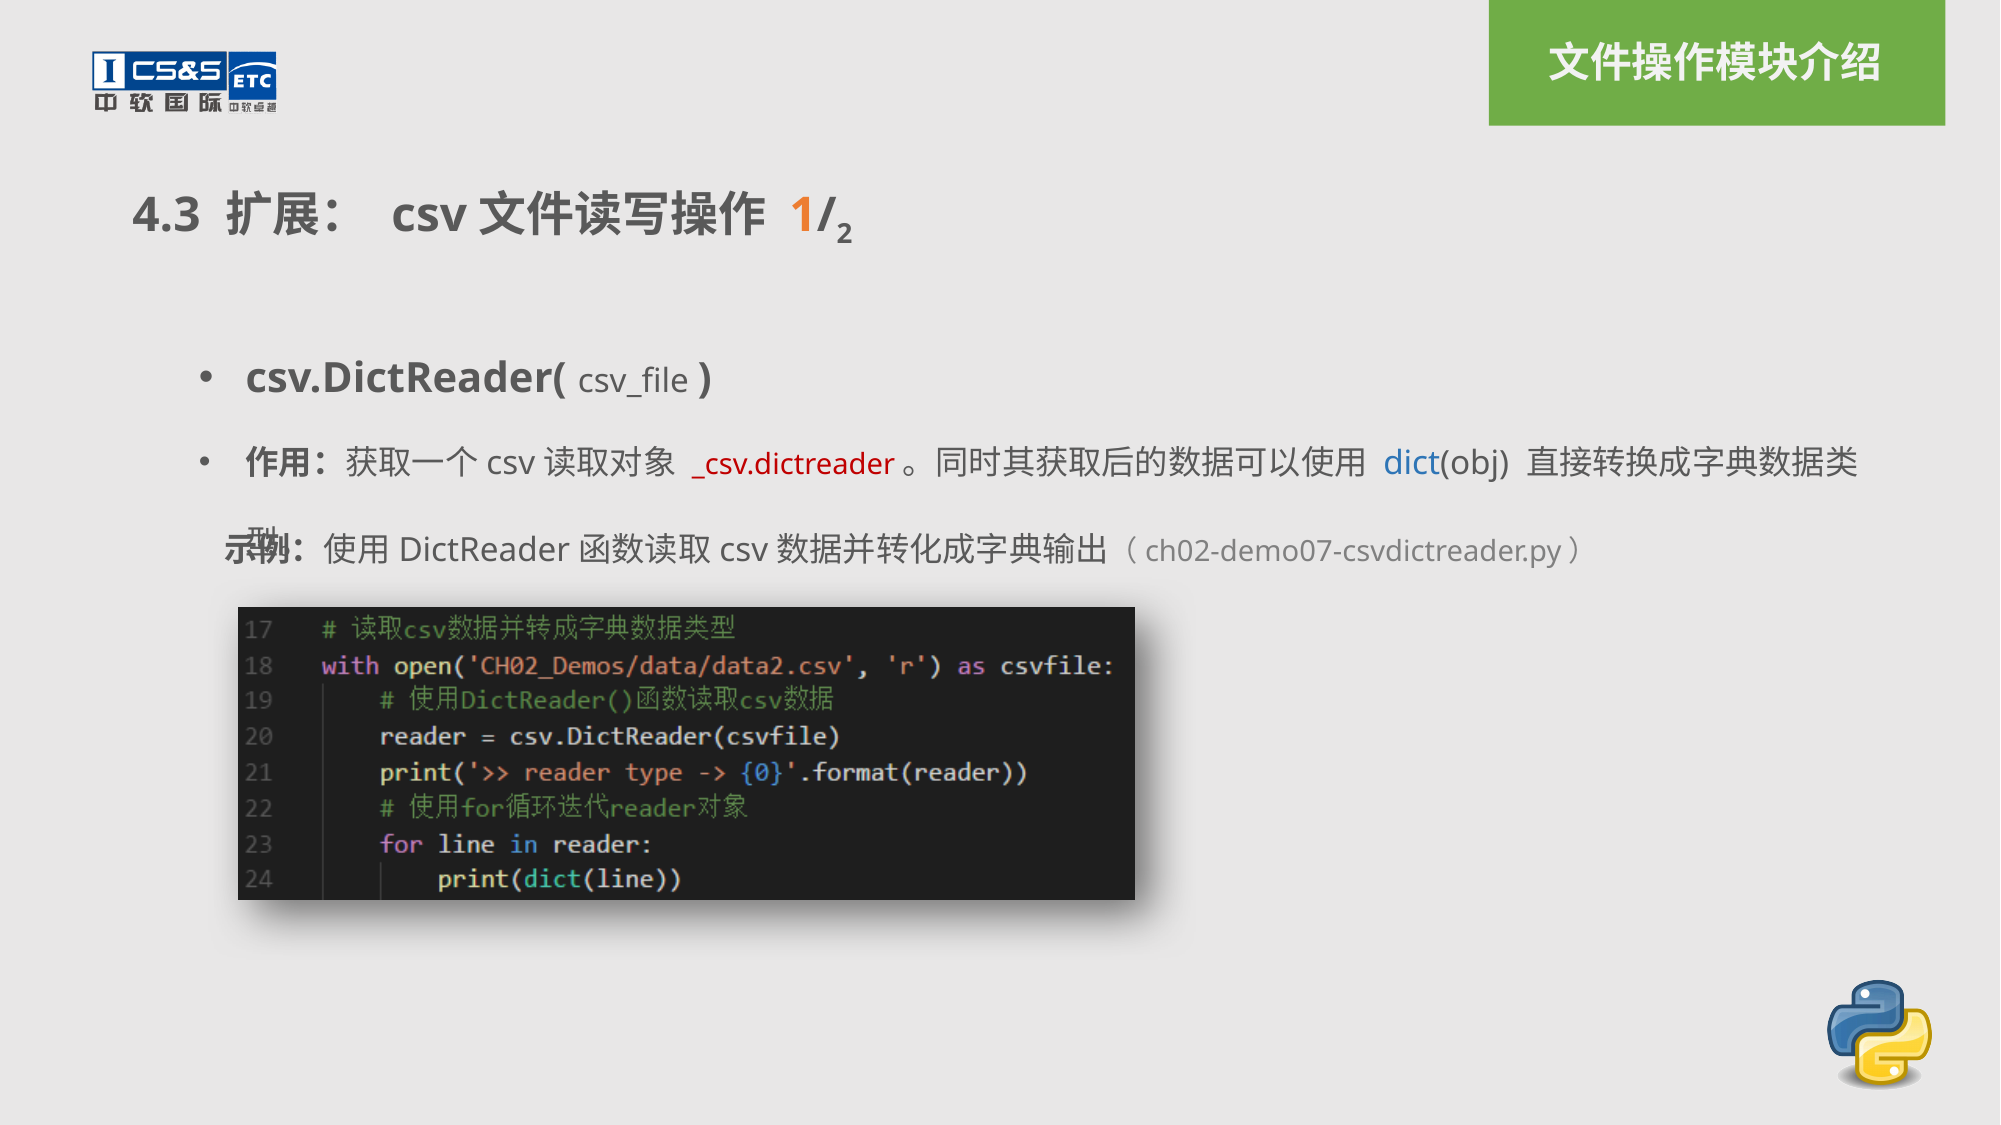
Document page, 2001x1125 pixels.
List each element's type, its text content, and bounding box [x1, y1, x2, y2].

text_box 示例：使用DictReader函数读取csv数据并转化成字典输出（ch02-demo07-csvdictreader.py） [209, 521, 1613, 576]
text_box csv.DictReader( csv_file ) 作用：获取一个csv读取对象 _csv.dictreader。同时其获取后的数据可以使用 dict(obj) 直接转换成字典数据类型。 [184, 293, 1883, 569]
picture [90, 49, 278, 114]
text_box 文件操作模块介绍 [1490, 34, 1941, 98]
text_box 4.3 扩展： csv文件读写操作 1/2 [117, 149, 1002, 283]
picture [238, 607, 1135, 900]
picture [1820, 977, 1939, 1095]
